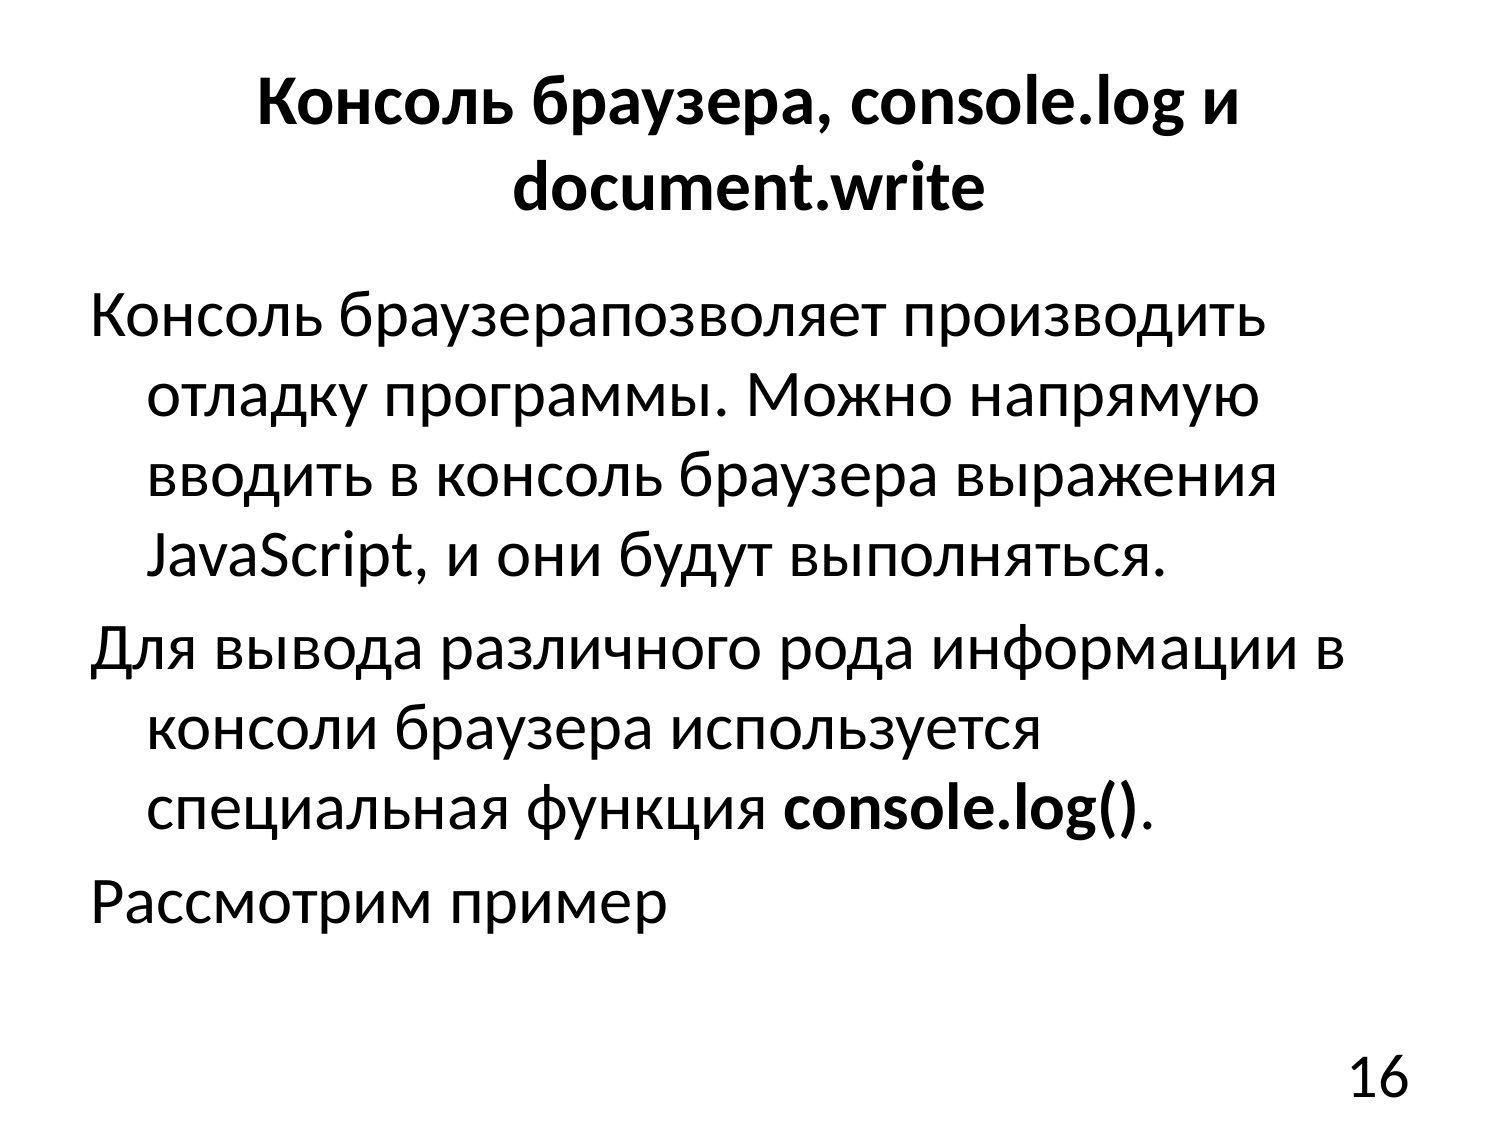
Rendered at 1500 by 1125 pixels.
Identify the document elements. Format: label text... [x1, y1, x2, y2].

list Консоль браузерапозволяет производить отладку программы. Можно напрямую вводить в консоль браузера выражения JavaScript, и они будут выполняться. Для вывода различного рода информации в консоли браузера используется специальная функция console.log(). Рассмотрим пример [75, 262, 1425, 1005]
title Консоль браузера, console.log и document.write [75, 45, 1425, 233]
slide_number 16 [1074, 1042, 1425, 1103]
